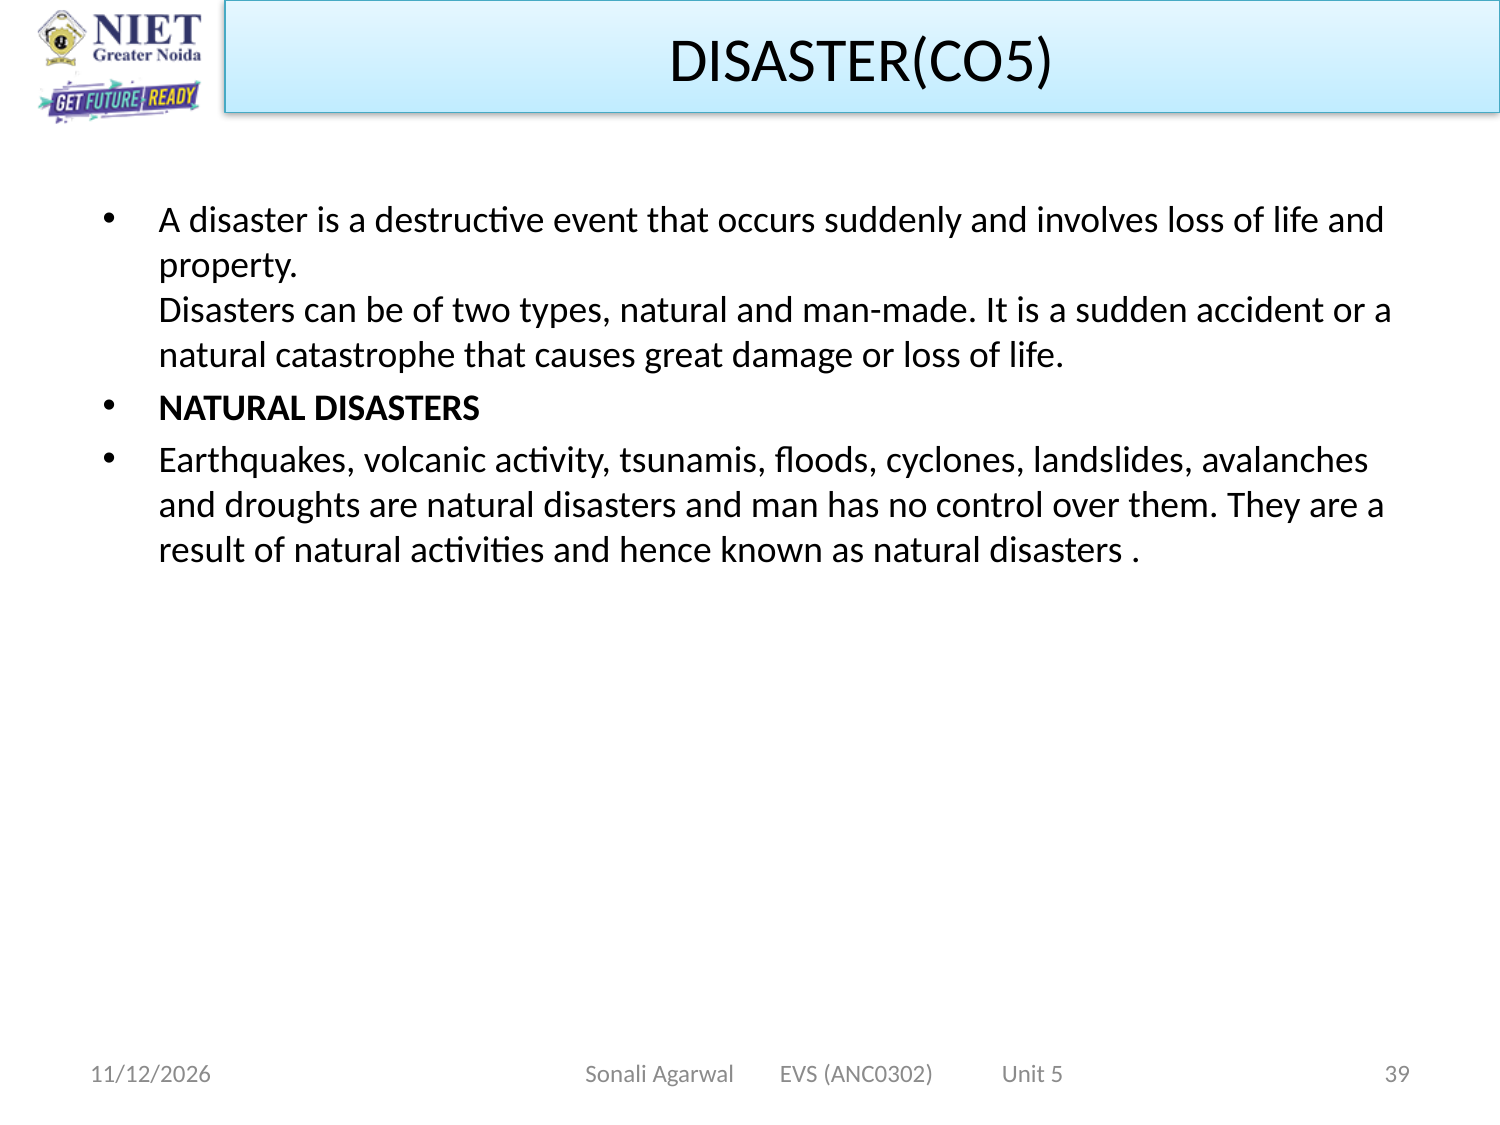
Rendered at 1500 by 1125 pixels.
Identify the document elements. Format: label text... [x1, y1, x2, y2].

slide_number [75, 1042, 412, 1103]
list A disaster is a destructive event that occurs suddenly and involves loss of life and property. Disasters can be of two types, natural and man-made. It is a sudden accident or a natural catastrophe that causes great damage or loss of life. NATURAL DISASTERS Earthquakes, volcanic activity, tsunamis, floods, cyclones, landslides, avalanches and droughts are natural disasters and man has no control over them. They are a result of natural activities and hence known as natural disasters . [87, 187, 1438, 930]
picture [0, 0, 238, 135]
slide_number 39 [1074, 1042, 1425, 1103]
footer Sonali Agarwal EVS (ANC0302) Unit 5 [412, 1042, 1074, 1103]
text_box DISASTER(CO5) [238, 0, 1500, 113]
